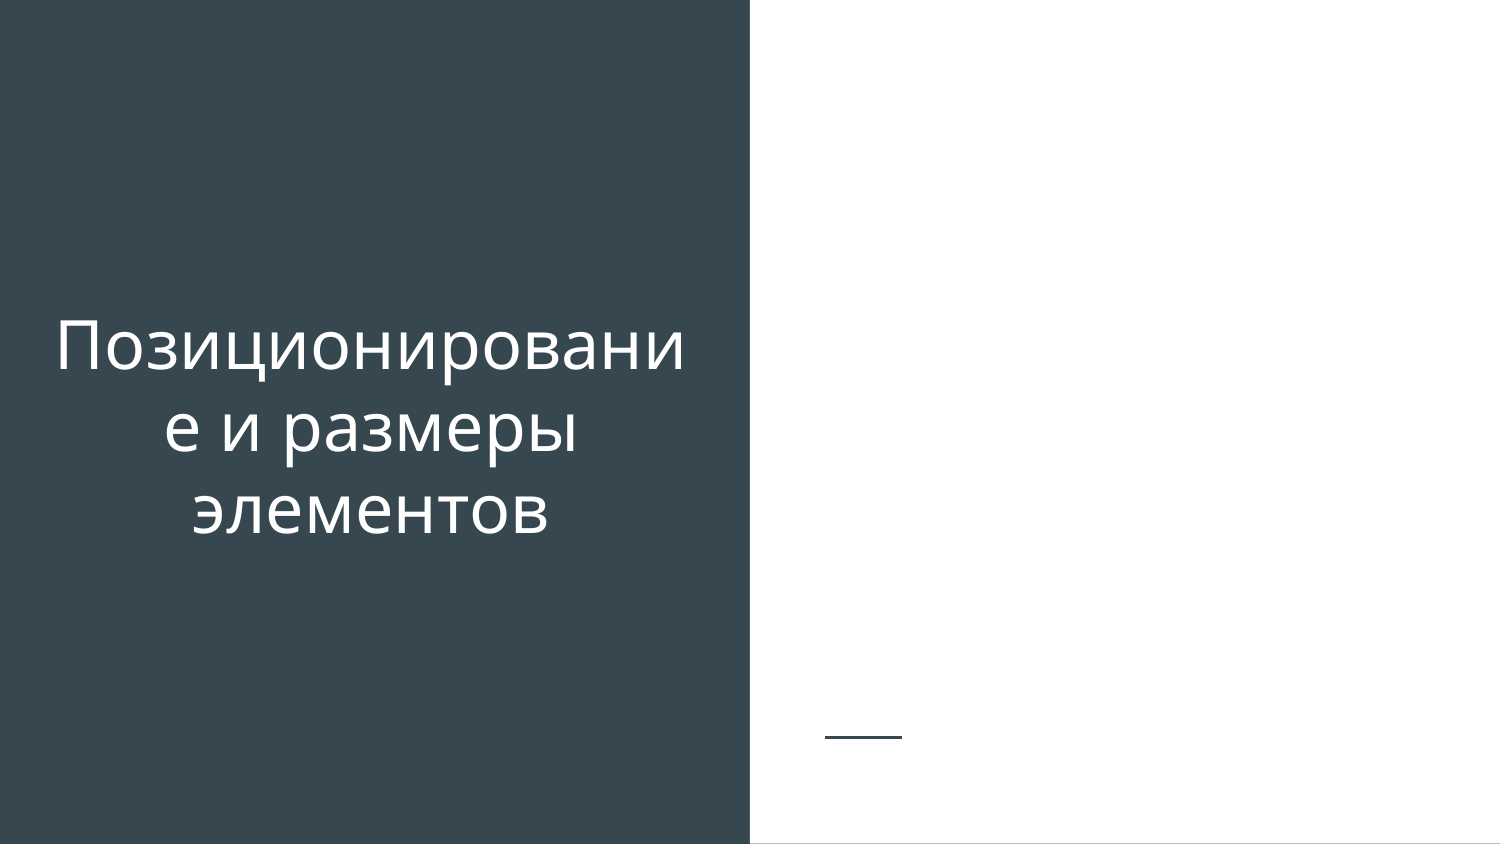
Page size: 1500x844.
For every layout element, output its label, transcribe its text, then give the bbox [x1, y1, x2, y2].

title Позиционирование и размеры элементов [39, 281, 704, 563]
